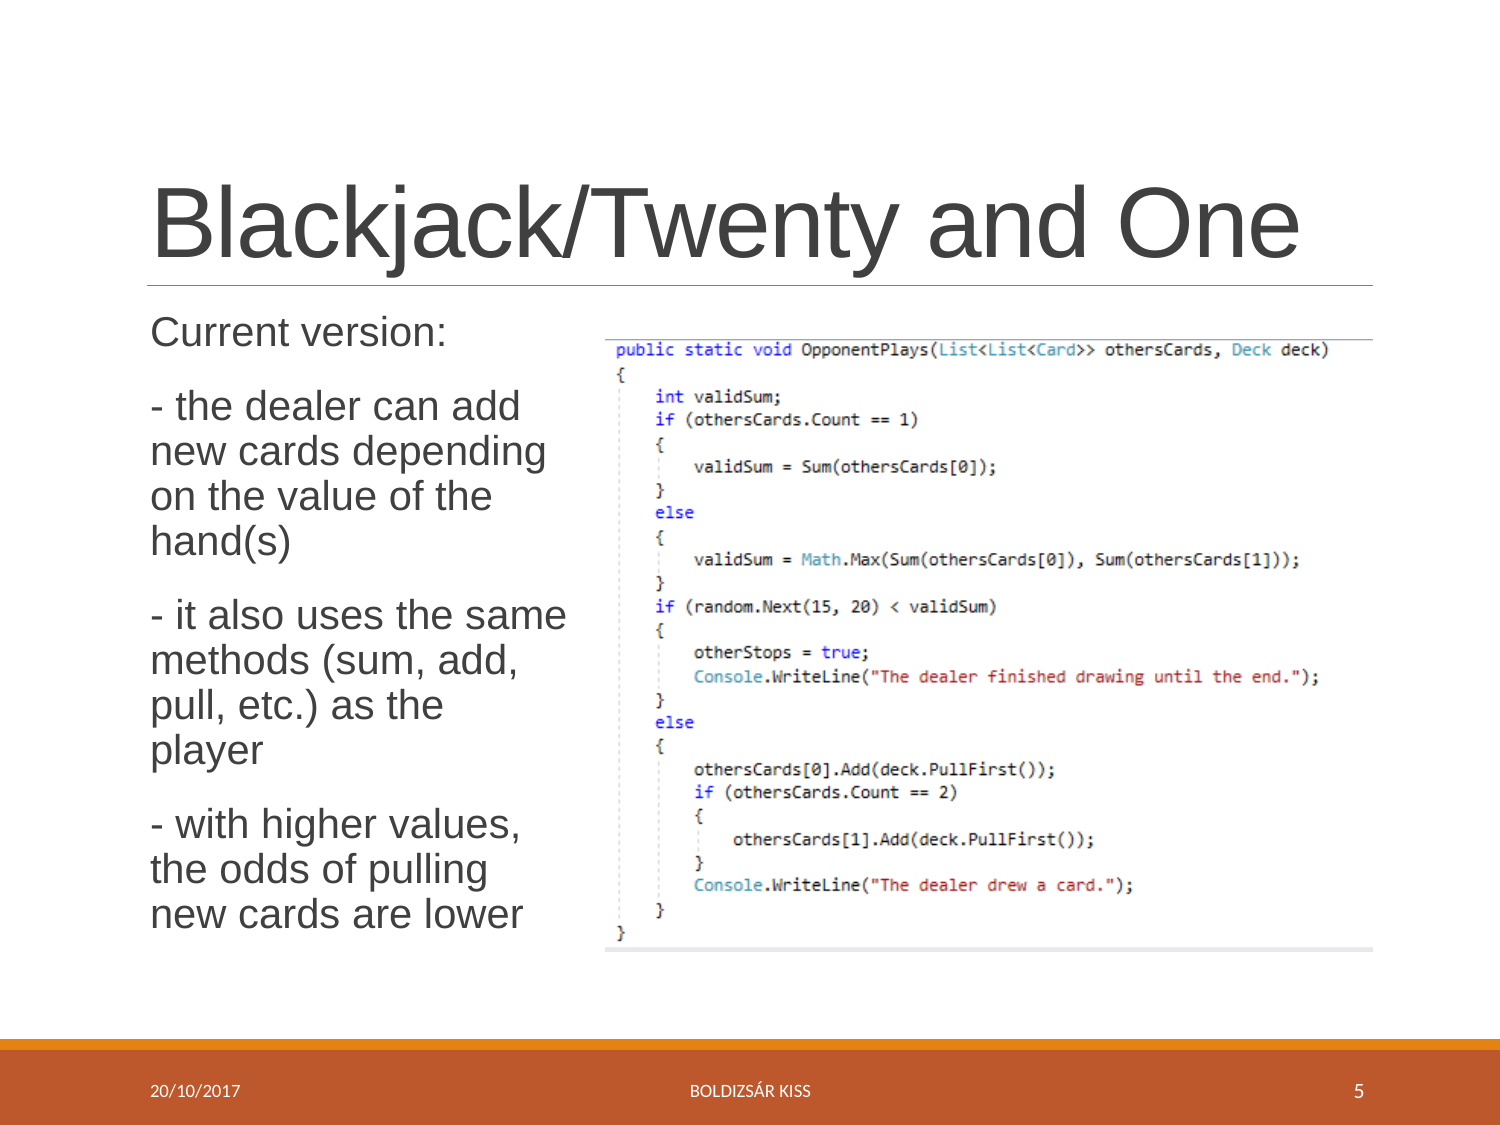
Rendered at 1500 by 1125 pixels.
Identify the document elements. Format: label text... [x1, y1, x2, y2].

footer Boldizsár Kiss [453, 1059, 1047, 1120]
slide_number 5 [1218, 1059, 1380, 1120]
list Current version: - the dealer can add new cards depending on the value of the hand(s) - it also uses the same methods (sum, add, pull, etc.) as the player - with higher values, the odds of pulling new cards are lower [135, 302, 570, 963]
title Blackjack/Twenty and One [135, 47, 1373, 285]
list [604, 338, 1373, 952]
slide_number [135, 1059, 440, 1120]
